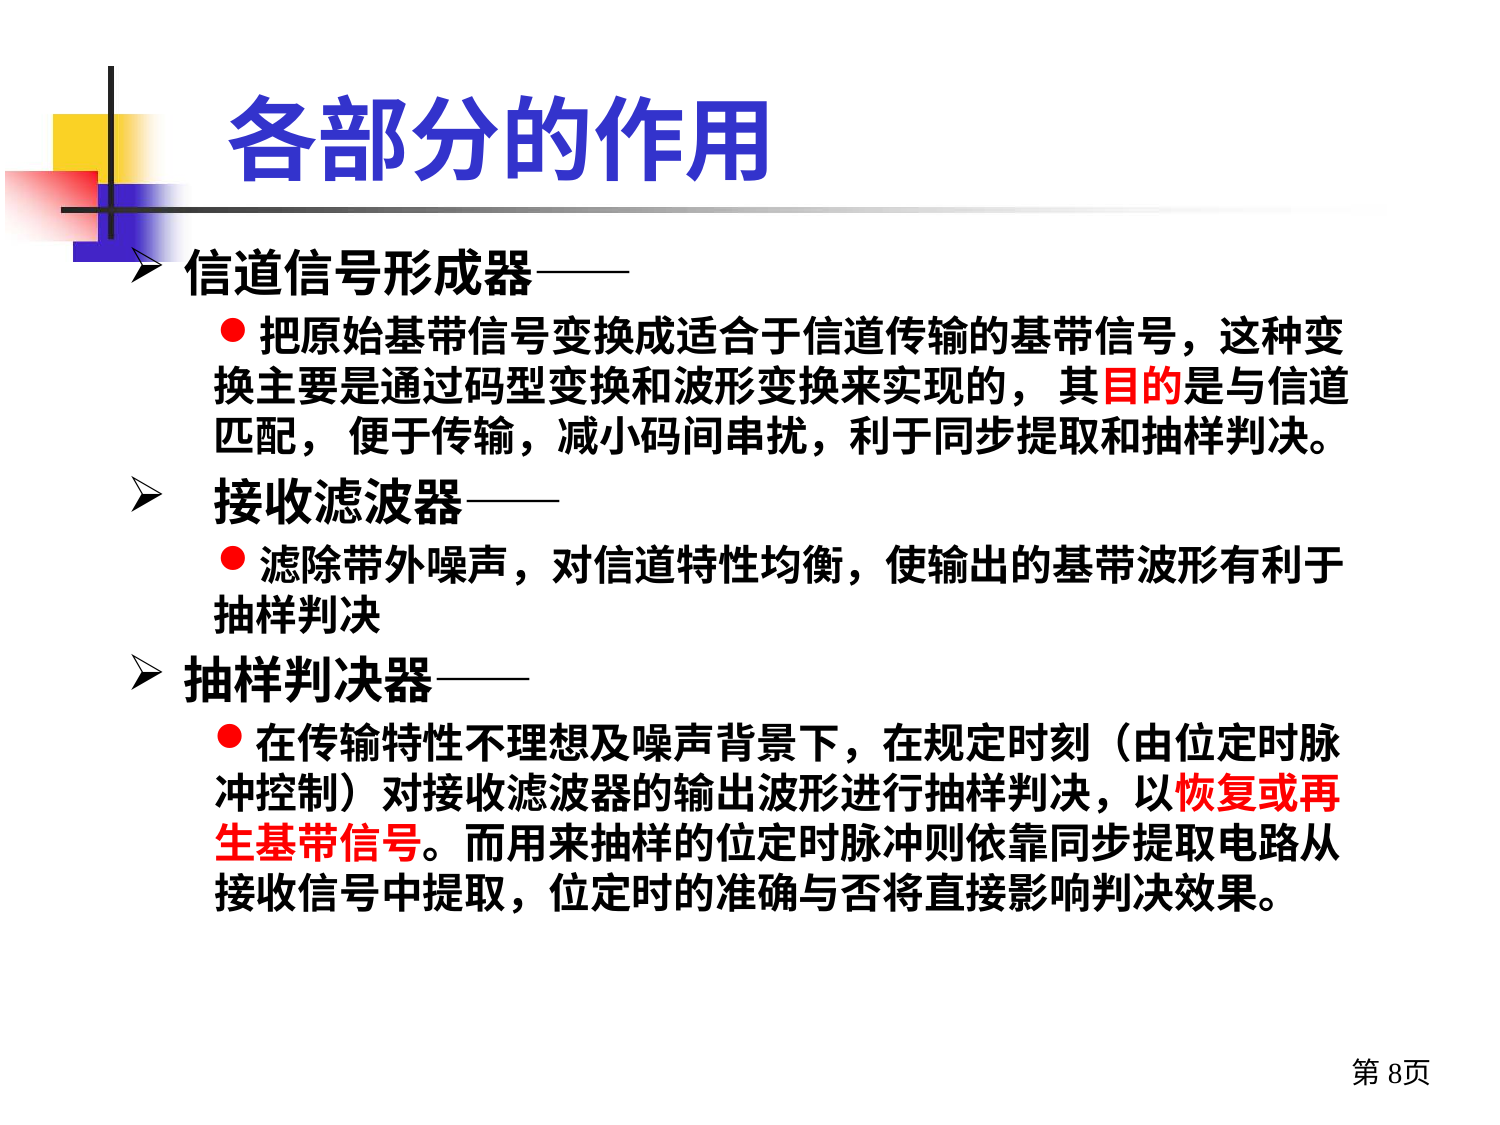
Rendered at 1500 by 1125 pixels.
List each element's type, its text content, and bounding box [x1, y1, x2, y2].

picture [5, 66, 1413, 262]
list 信道信号形成器—— 把原始基带信号变换成适合于信道传输的基带信号，这种变换主要是通过码型变换和波形变换来实现的， 其目的是与信道匹配， 便于传输，减小码间串扰，利于同步提取和抽样判决。 接收滤波器—— 滤除带外噪声，对信道特性均衡，使输出的基带波形有利于抽样判决 抽样判决器—— 在传输特性不理想及噪声背景下，在规定时刻（由位定时脉冲控制）对接收滤波器的输出波形进行抽样判决，以恢复或再生基带信号。而用来抽样的位定时脉冲则依靠同步提取电路从接收信号中提取，位定时的准确与否将直接影响判决效果。 [112, 234, 1388, 1001]
title 各部分的作用 [112, 42, 891, 231]
slide_number 第8页 [1323, 1046, 1448, 1095]
